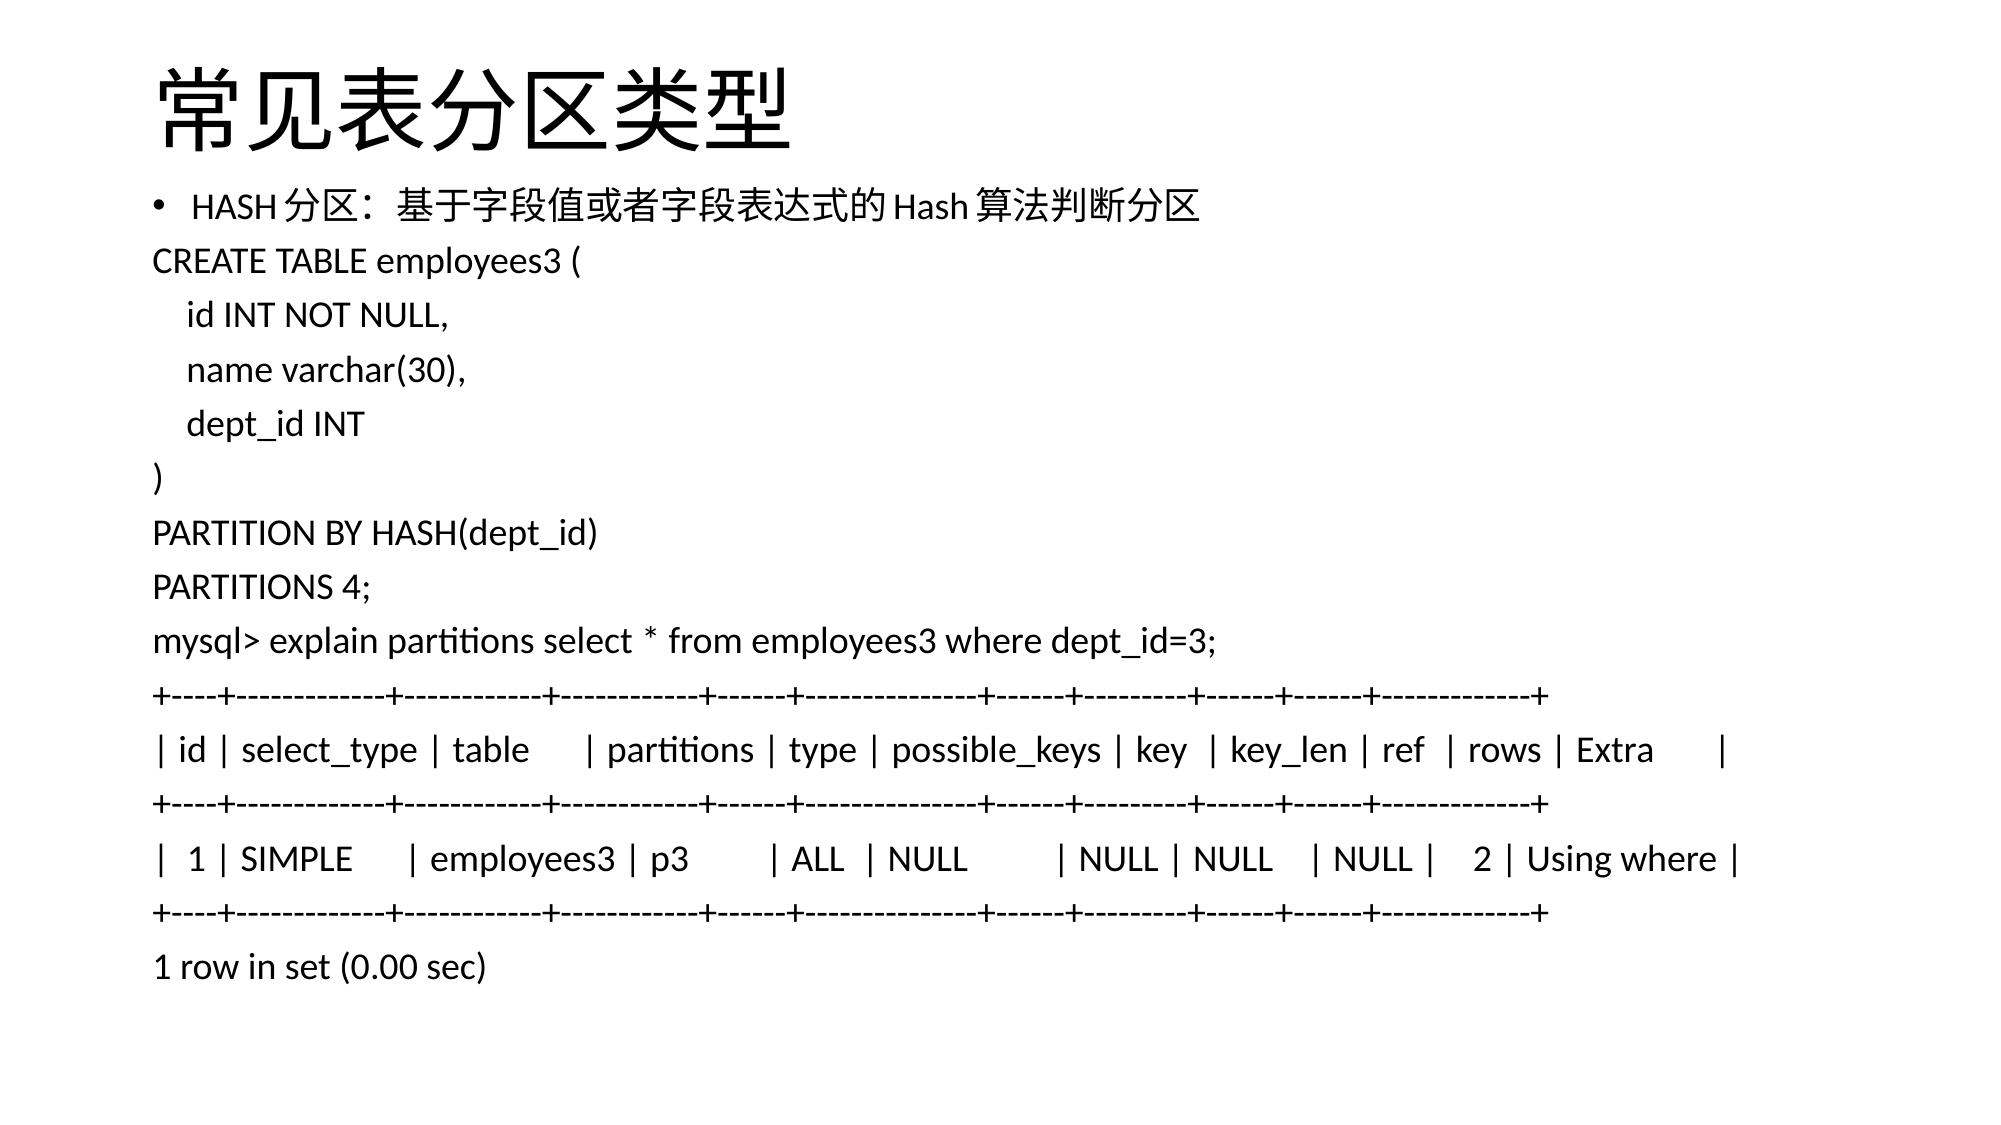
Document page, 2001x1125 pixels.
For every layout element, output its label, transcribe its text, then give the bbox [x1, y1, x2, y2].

list HASH分区：基于字段值或者字段表达式的Hash算法判断分区 CREATE TABLE employees3 ( id INT NOT NULL, name varchar(30), dept_id INT ) PARTITION BY HASH(dept_id) PARTITIONS 4; mysql> explain partitions select * from employees3 where dept_id=3; +----+-------------+------------+------------+------+---------------+------+---------+------+------+-------------+ | id | select_type | table | partitions | type | possible_keys | key | key_len | ref | rows | Extra | +----+-------------+------------+------------+------+---------------+------+---------+------+------+-------------+ | 1 | SIMPLE | employees3 | p3 | ALL | NULL | NULL | NULL | NULL | 2 | Using where | +----+-------------+------------+------------+------+---------------+------+---------+------+------+-------------+ 1 row in set (0.00 sec) [137, 179, 1863, 1014]
title 常见表分区类型 [137, 50, 1863, 179]
